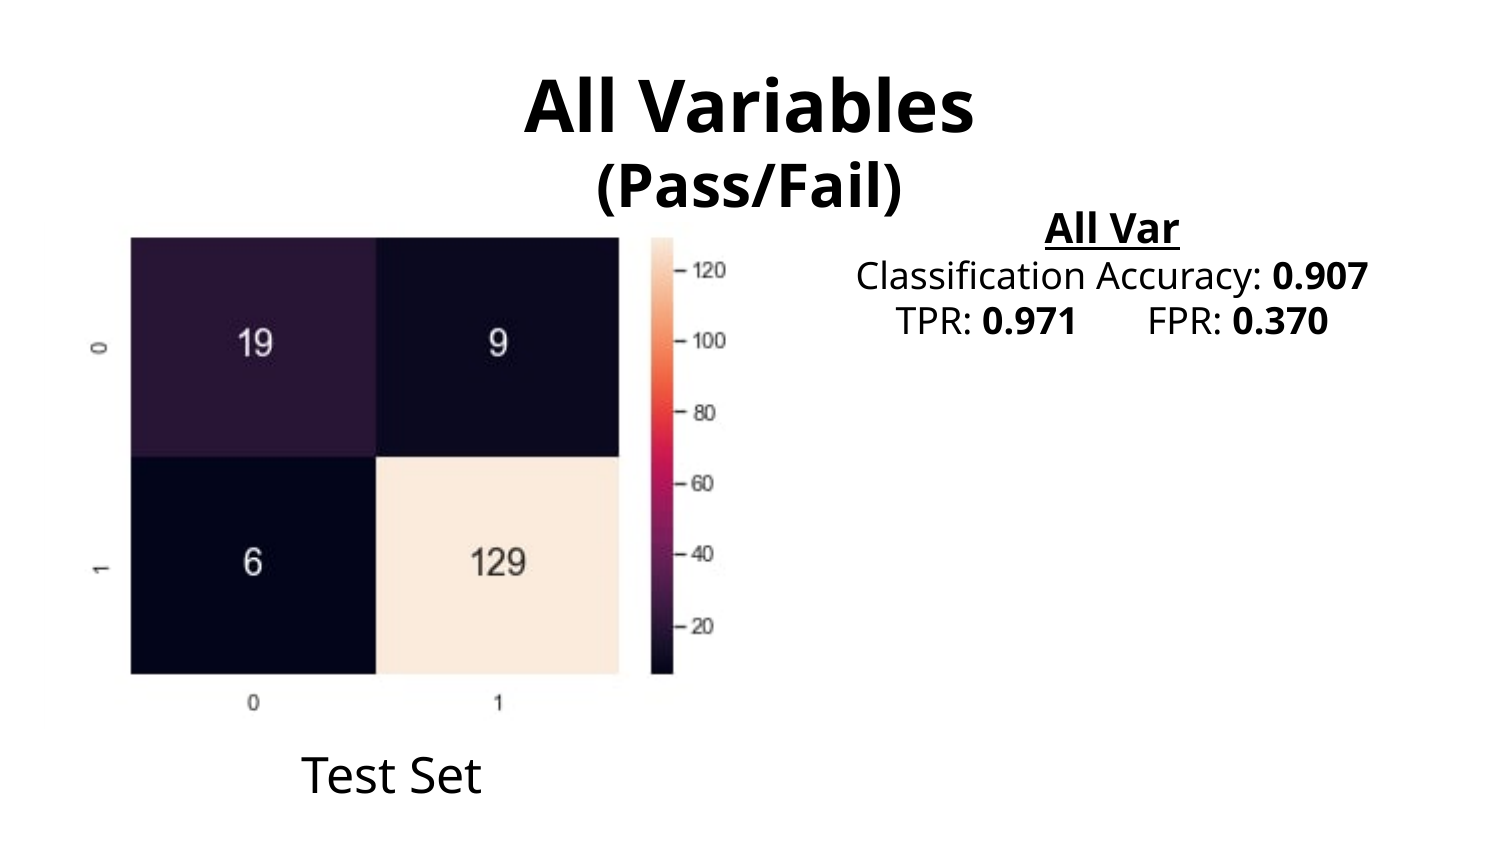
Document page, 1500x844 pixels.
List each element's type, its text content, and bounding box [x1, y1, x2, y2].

text_box All Var Classification Accuracy: 0.907 TPR: 0.971 FPR: 0.370 [781, 187, 1444, 358]
text_box All Variables (Pass/Fail) [56, 44, 1444, 234]
picture [43, 222, 742, 729]
text_box Test Set [114, 737, 670, 819]
